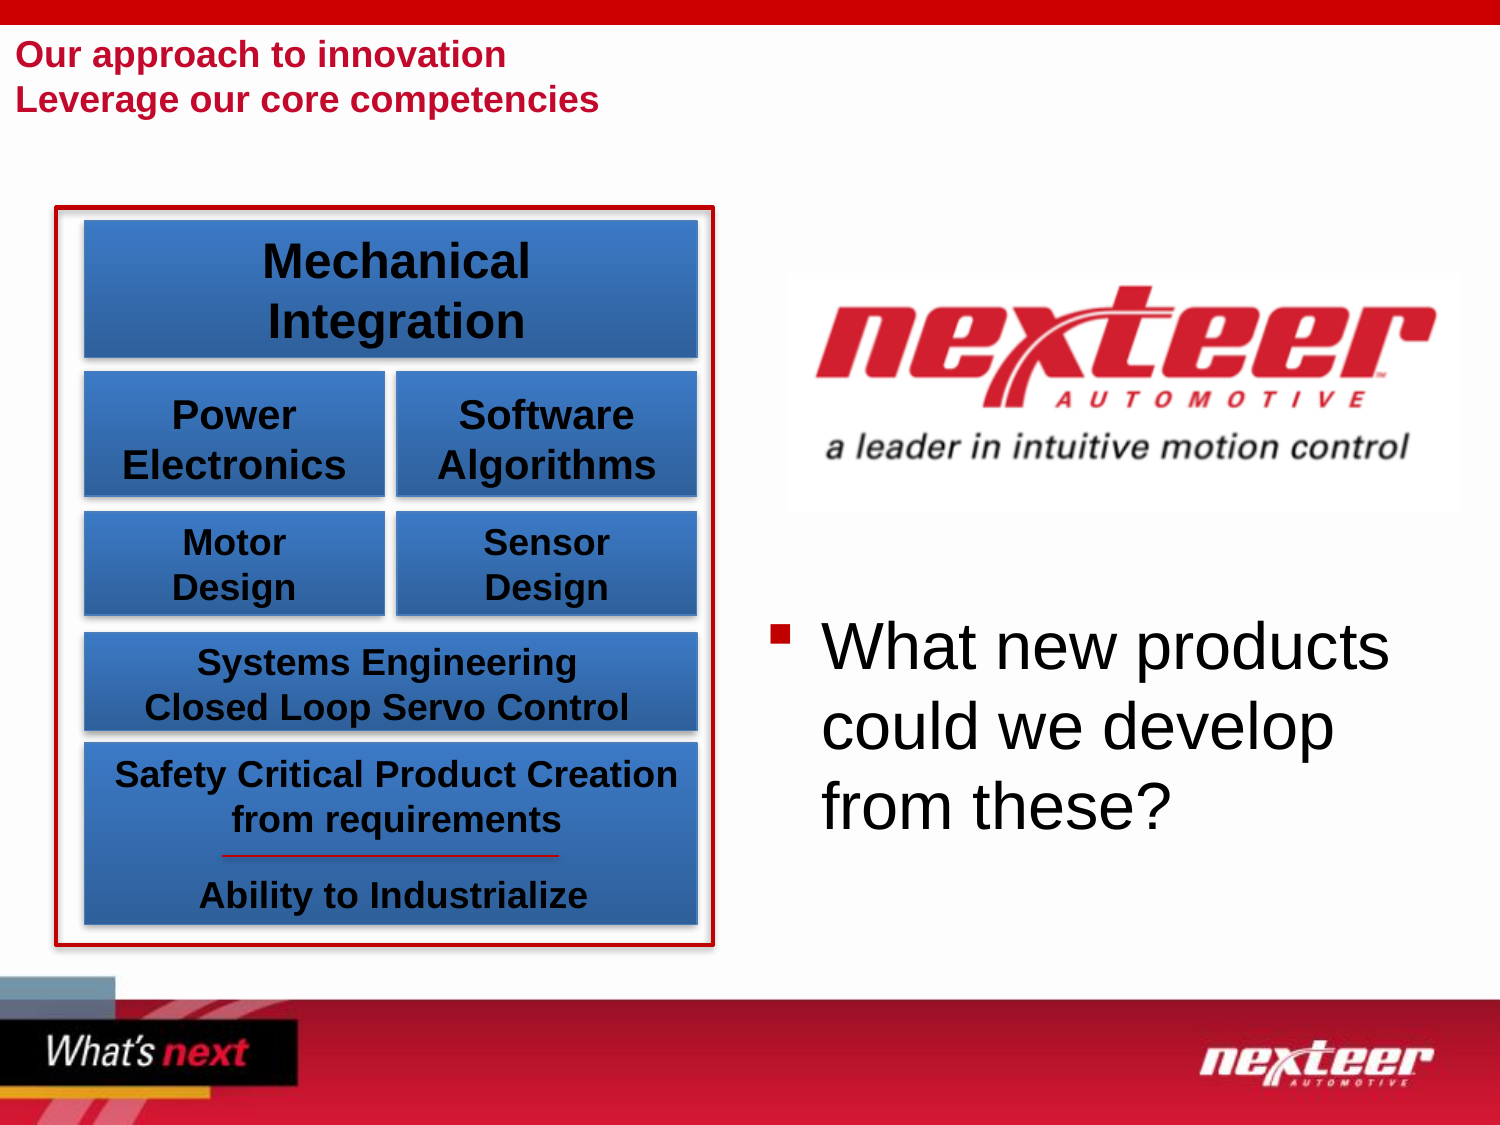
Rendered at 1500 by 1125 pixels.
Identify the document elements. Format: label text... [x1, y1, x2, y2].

text_box [56, 207, 714, 946]
picture [0, 25, 1500, 1125]
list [787, 272, 1461, 513]
text_box What new products could we develop from these? [750, 595, 1475, 842]
title Our approach to innovation Leverage our core competencies [0, 24, 1425, 125]
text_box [77, 220, 698, 925]
